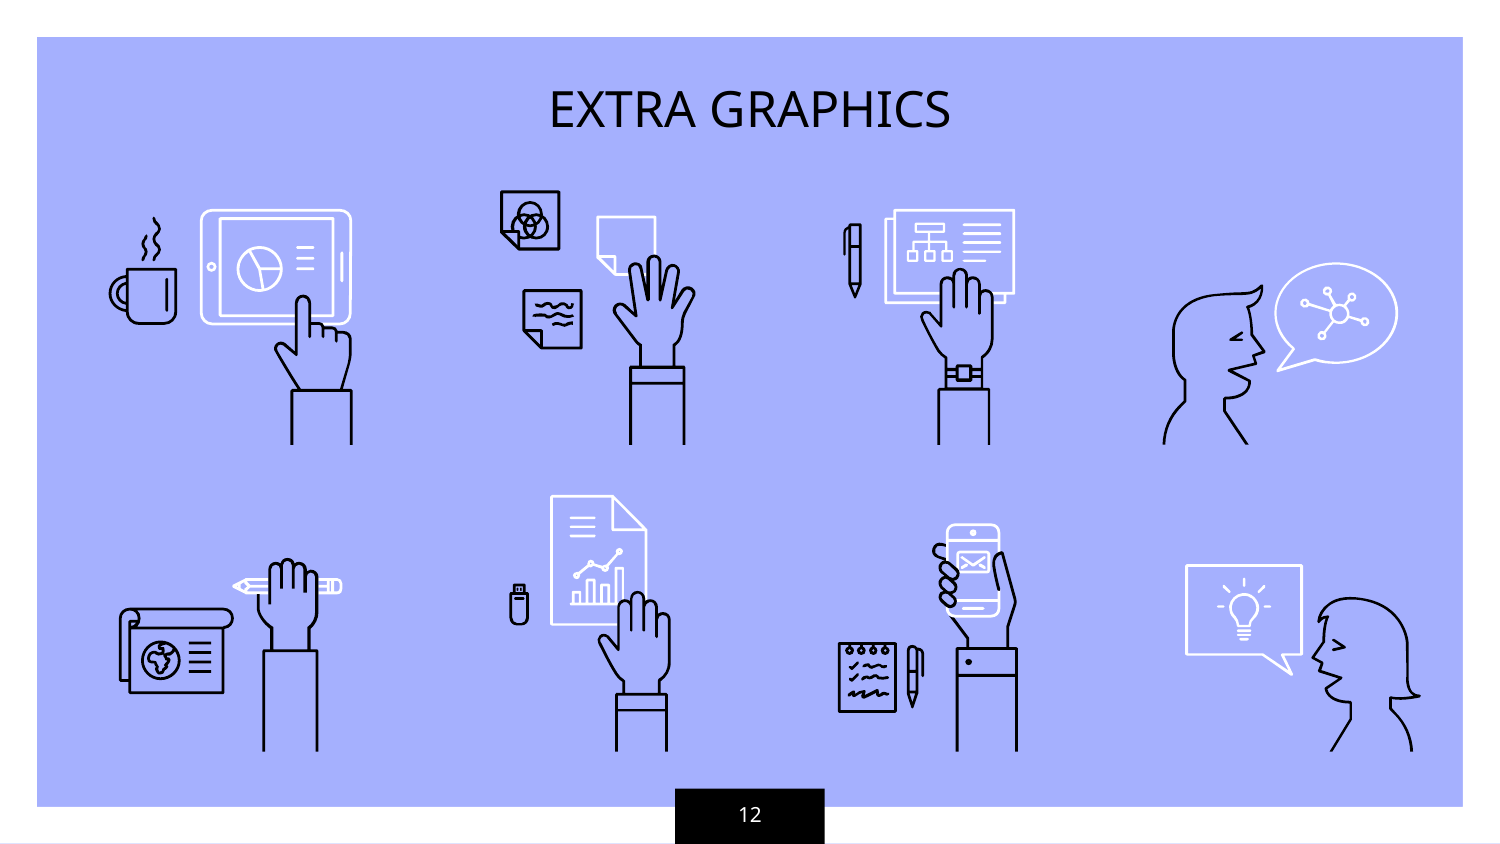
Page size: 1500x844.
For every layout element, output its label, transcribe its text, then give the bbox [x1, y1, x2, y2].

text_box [509, 494, 672, 752]
title EXTRA GRAPHICS [39, 37, 1462, 179]
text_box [1162, 262, 1399, 445]
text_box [1184, 563, 1422, 752]
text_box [108, 208, 353, 446]
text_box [843, 208, 1016, 446]
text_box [837, 523, 1019, 752]
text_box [118, 557, 343, 752]
slide_number 12 [675, 788, 825, 844]
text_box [499, 190, 697, 446]
